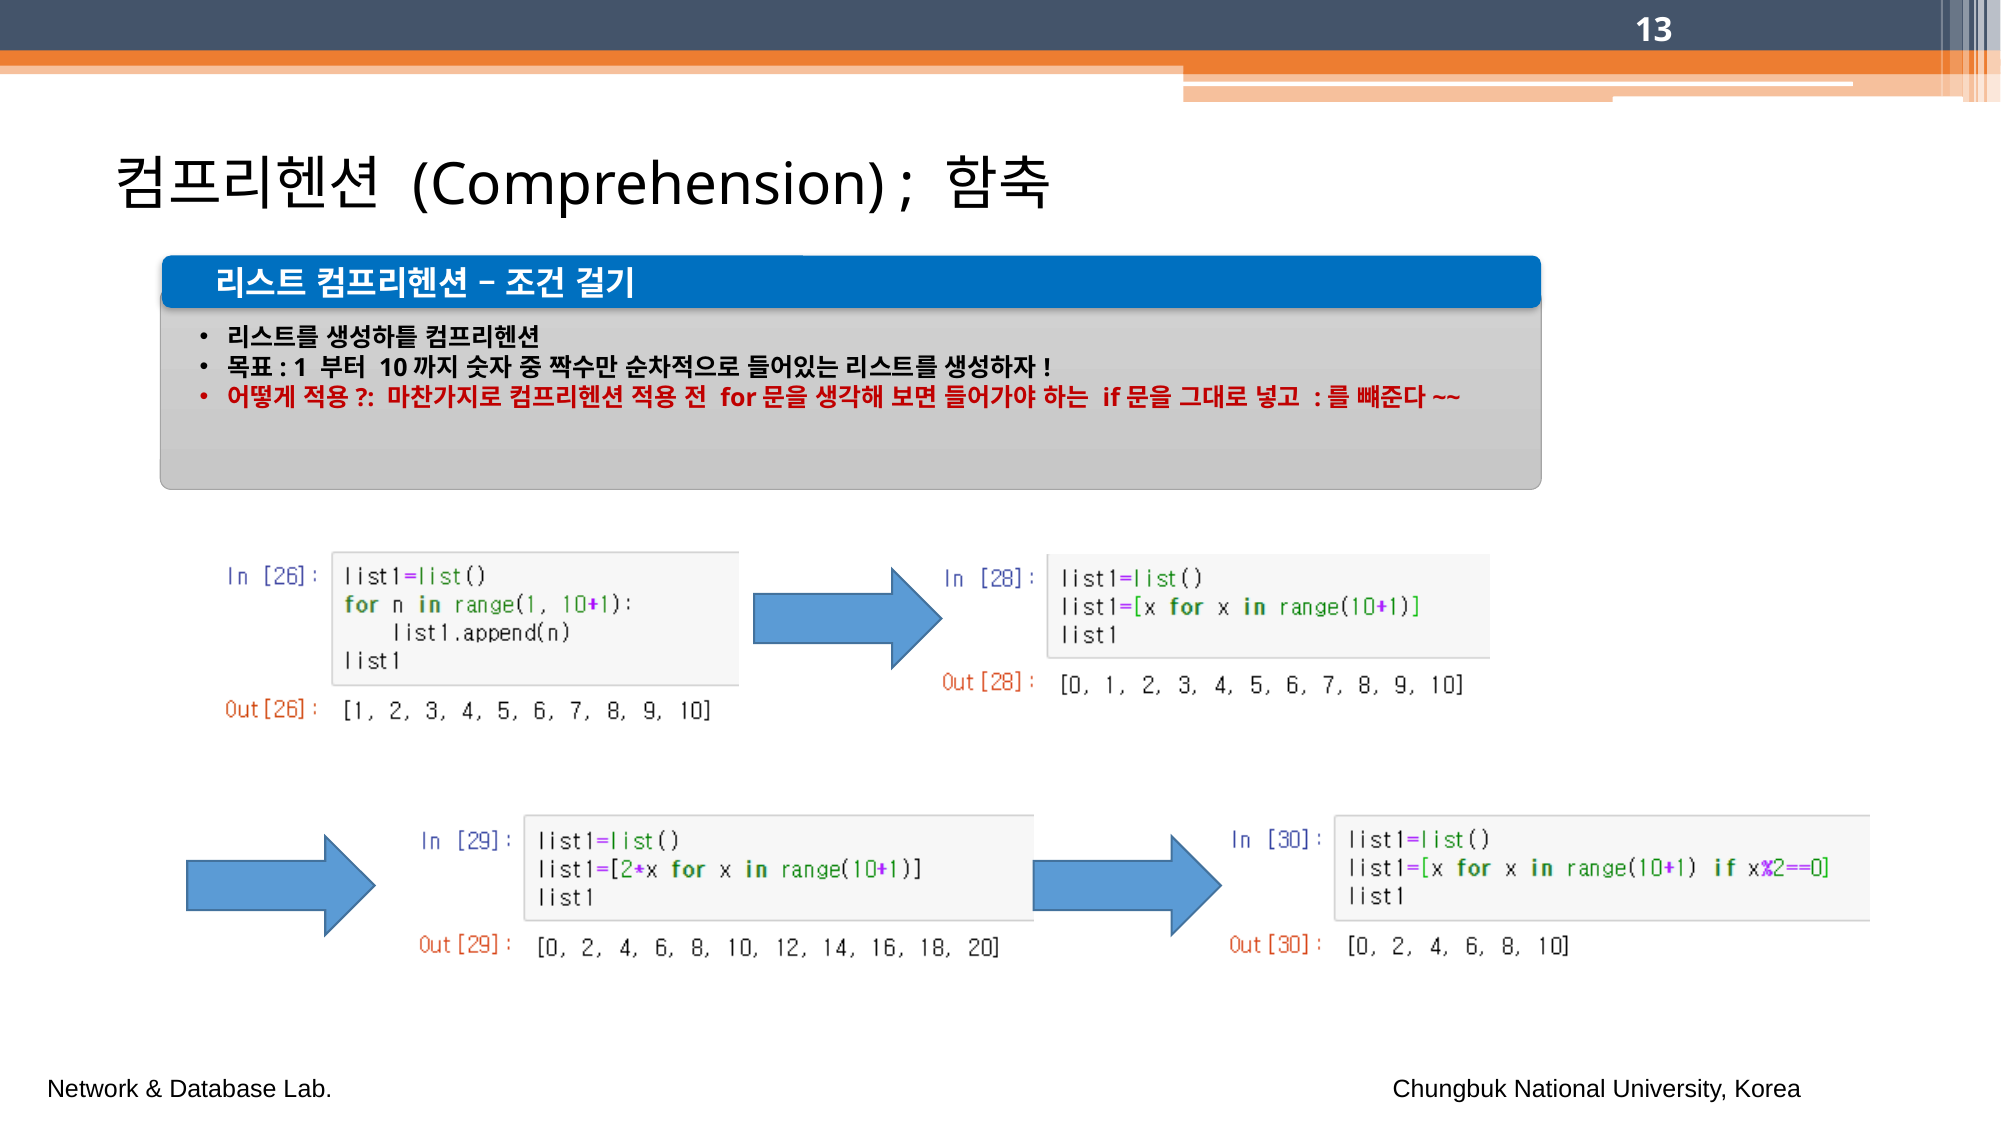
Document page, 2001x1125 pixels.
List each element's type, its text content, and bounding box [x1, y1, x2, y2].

slide_number 13 [1591, 0, 1717, 61]
text_box [1034, 833, 1212, 938]
picture [200, 533, 739, 738]
text_box [753, 566, 917, 671]
text_box [186, 833, 377, 938]
picture [1212, 812, 1870, 975]
text_box 컴프리헨션 (Comprehension) ; 함축 [99, 93, 1901, 269]
picture [917, 554, 1490, 717]
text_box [160, 255, 1542, 490]
picture [397, 796, 1034, 975]
